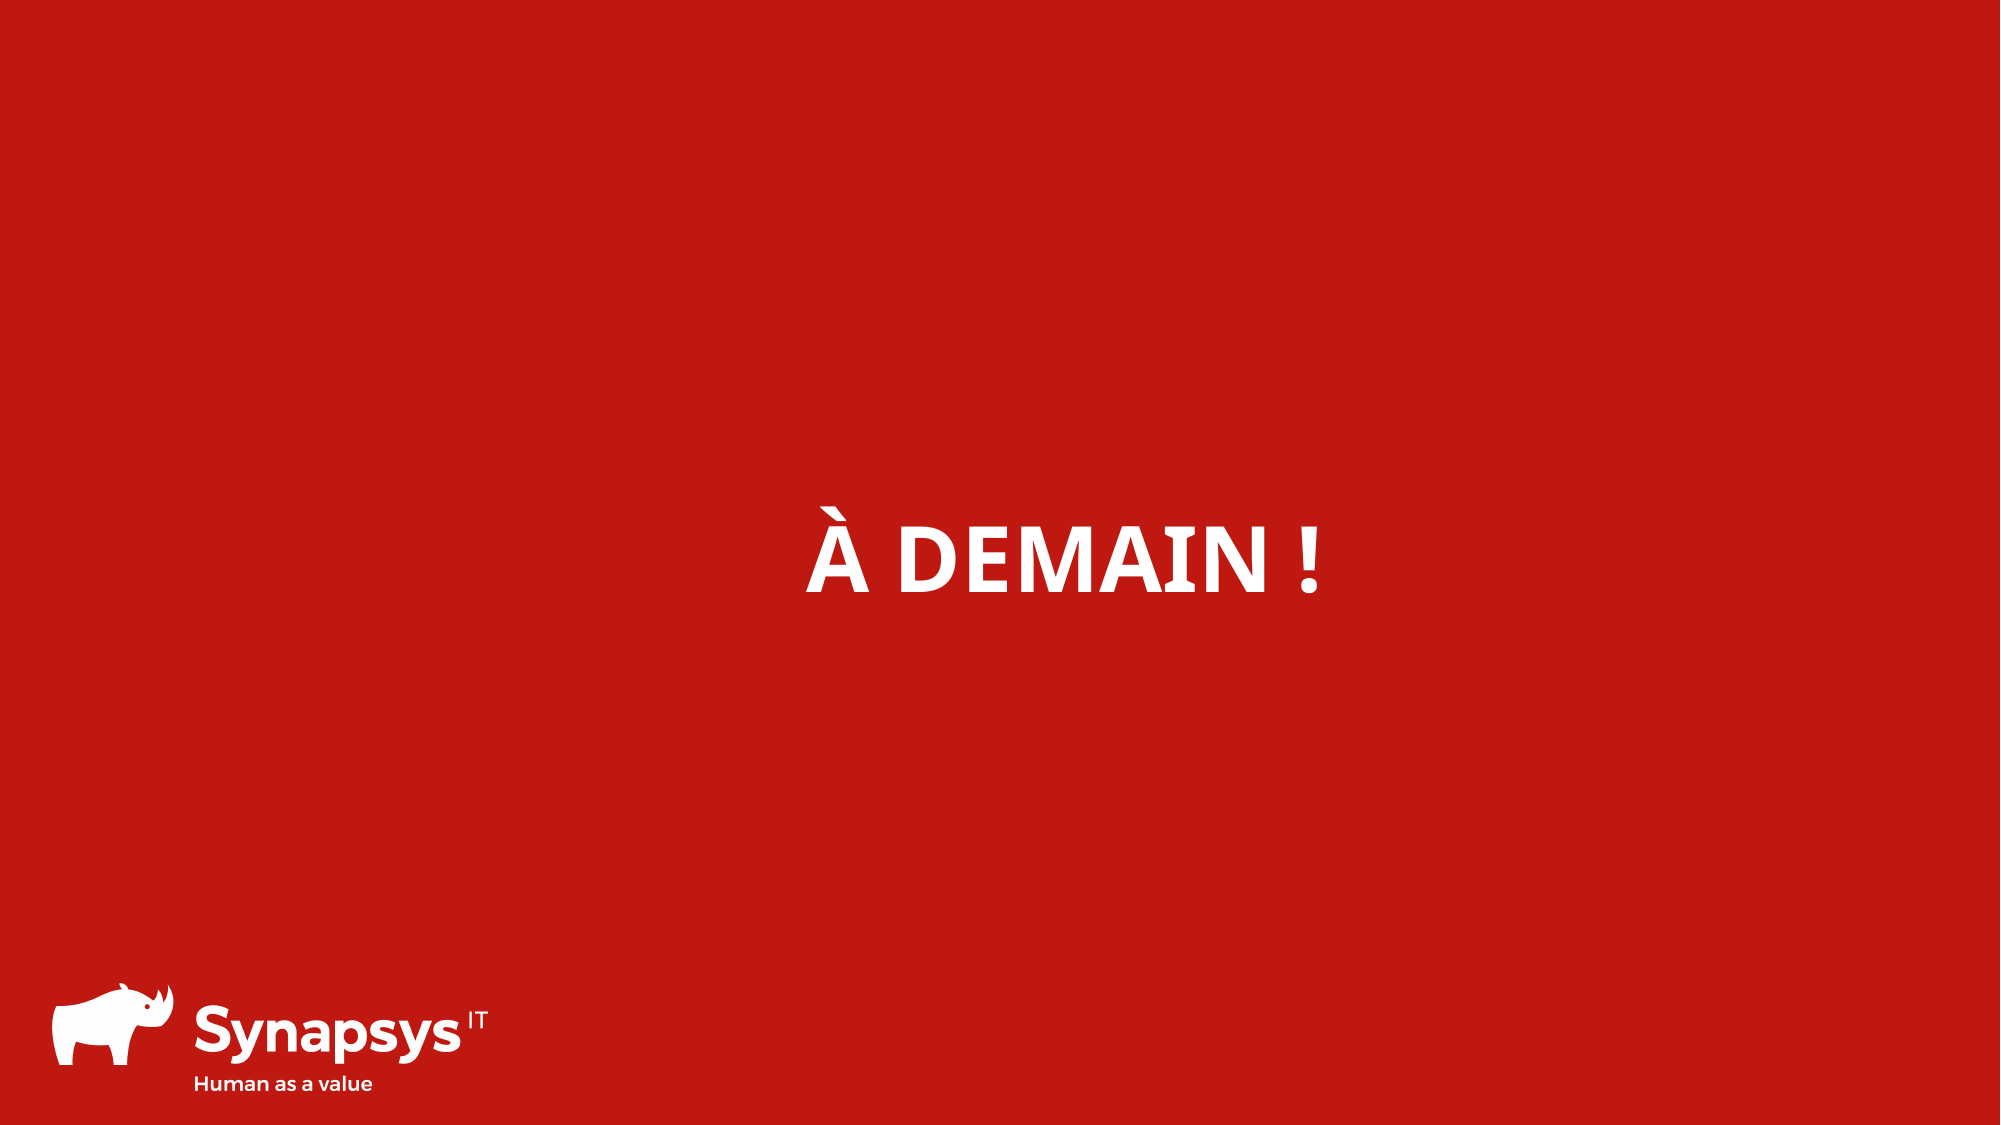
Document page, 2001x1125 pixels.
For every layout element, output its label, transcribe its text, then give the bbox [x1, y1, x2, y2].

title à demain ! [202, 453, 1928, 672]
picture [52, 983, 488, 1091]
